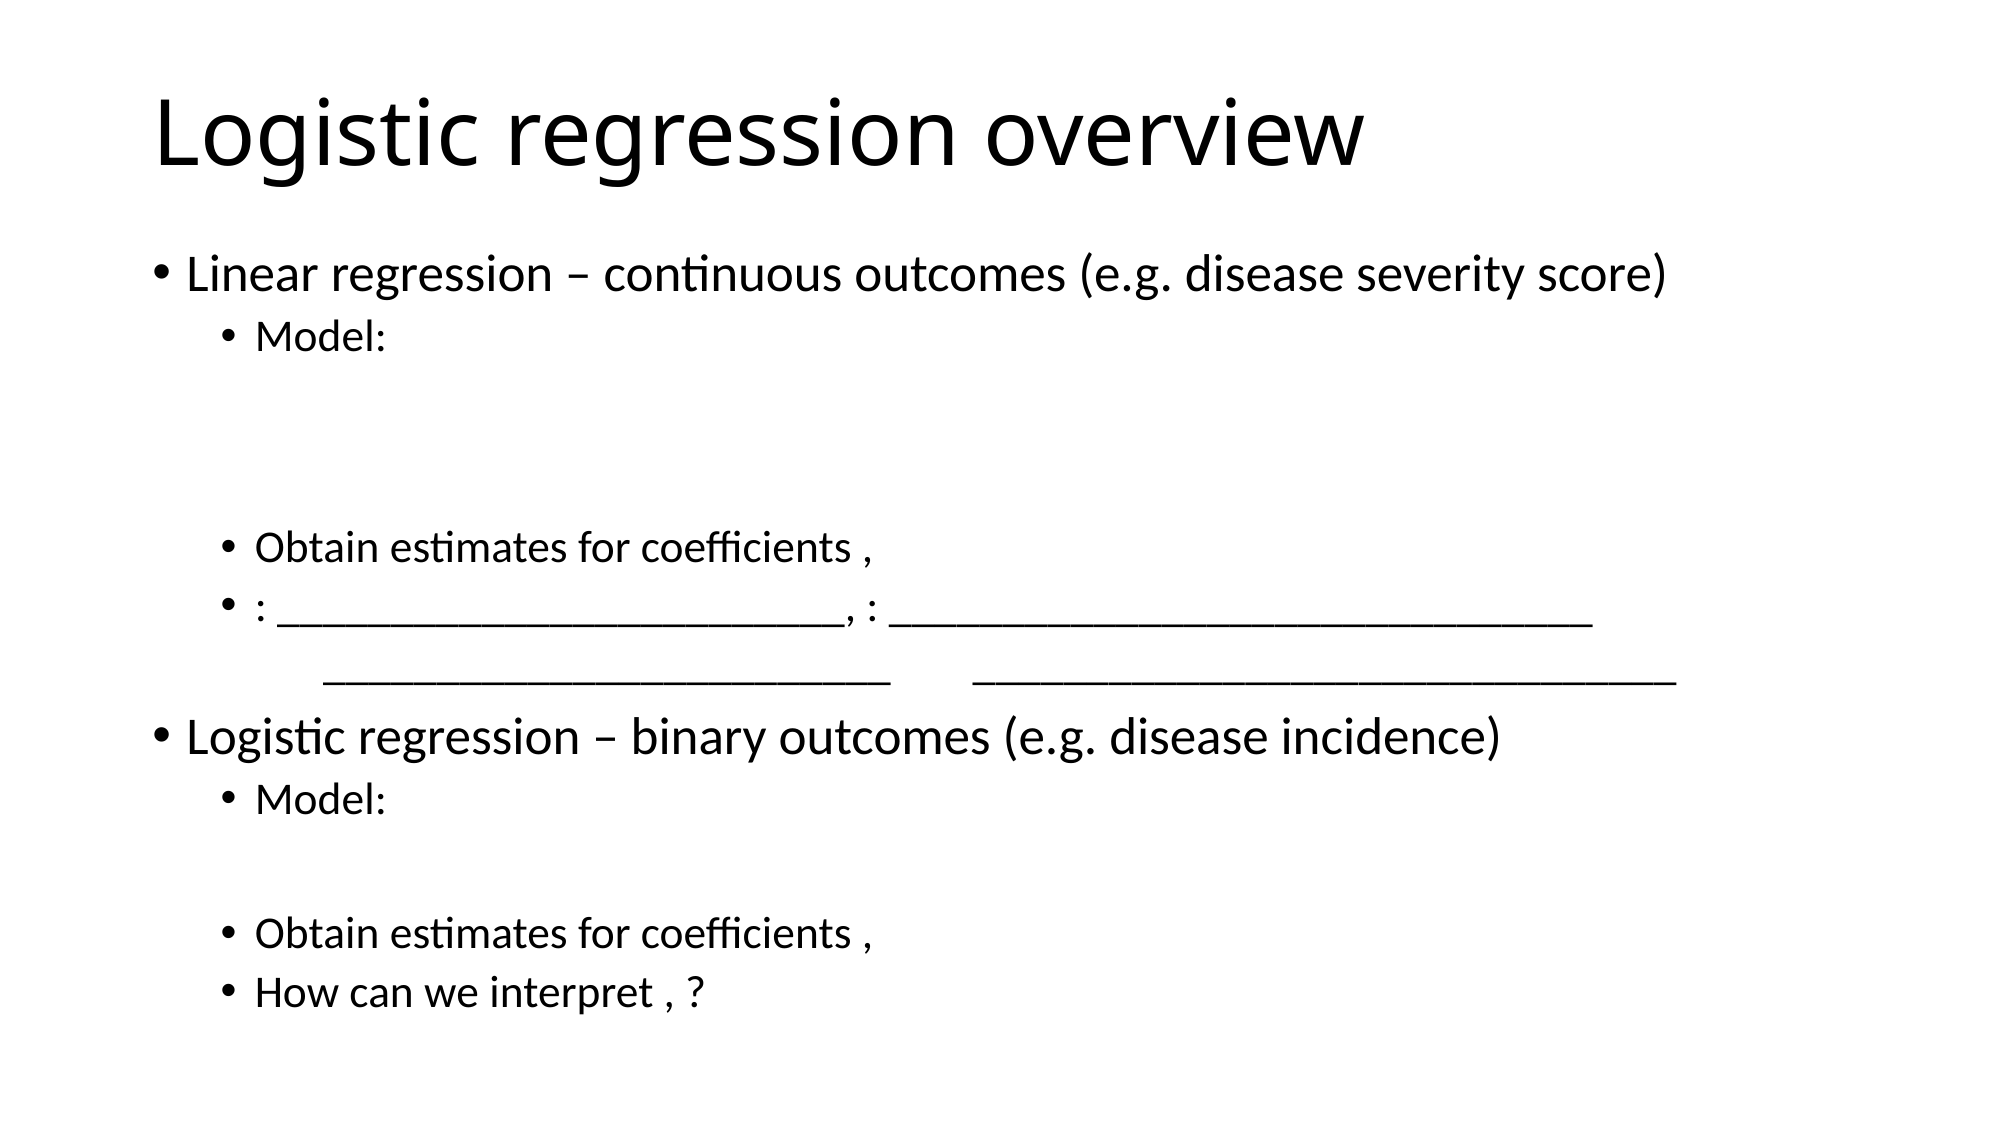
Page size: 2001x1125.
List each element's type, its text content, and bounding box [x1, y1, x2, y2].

title Logistic regression overview [137, 27, 1863, 245]
